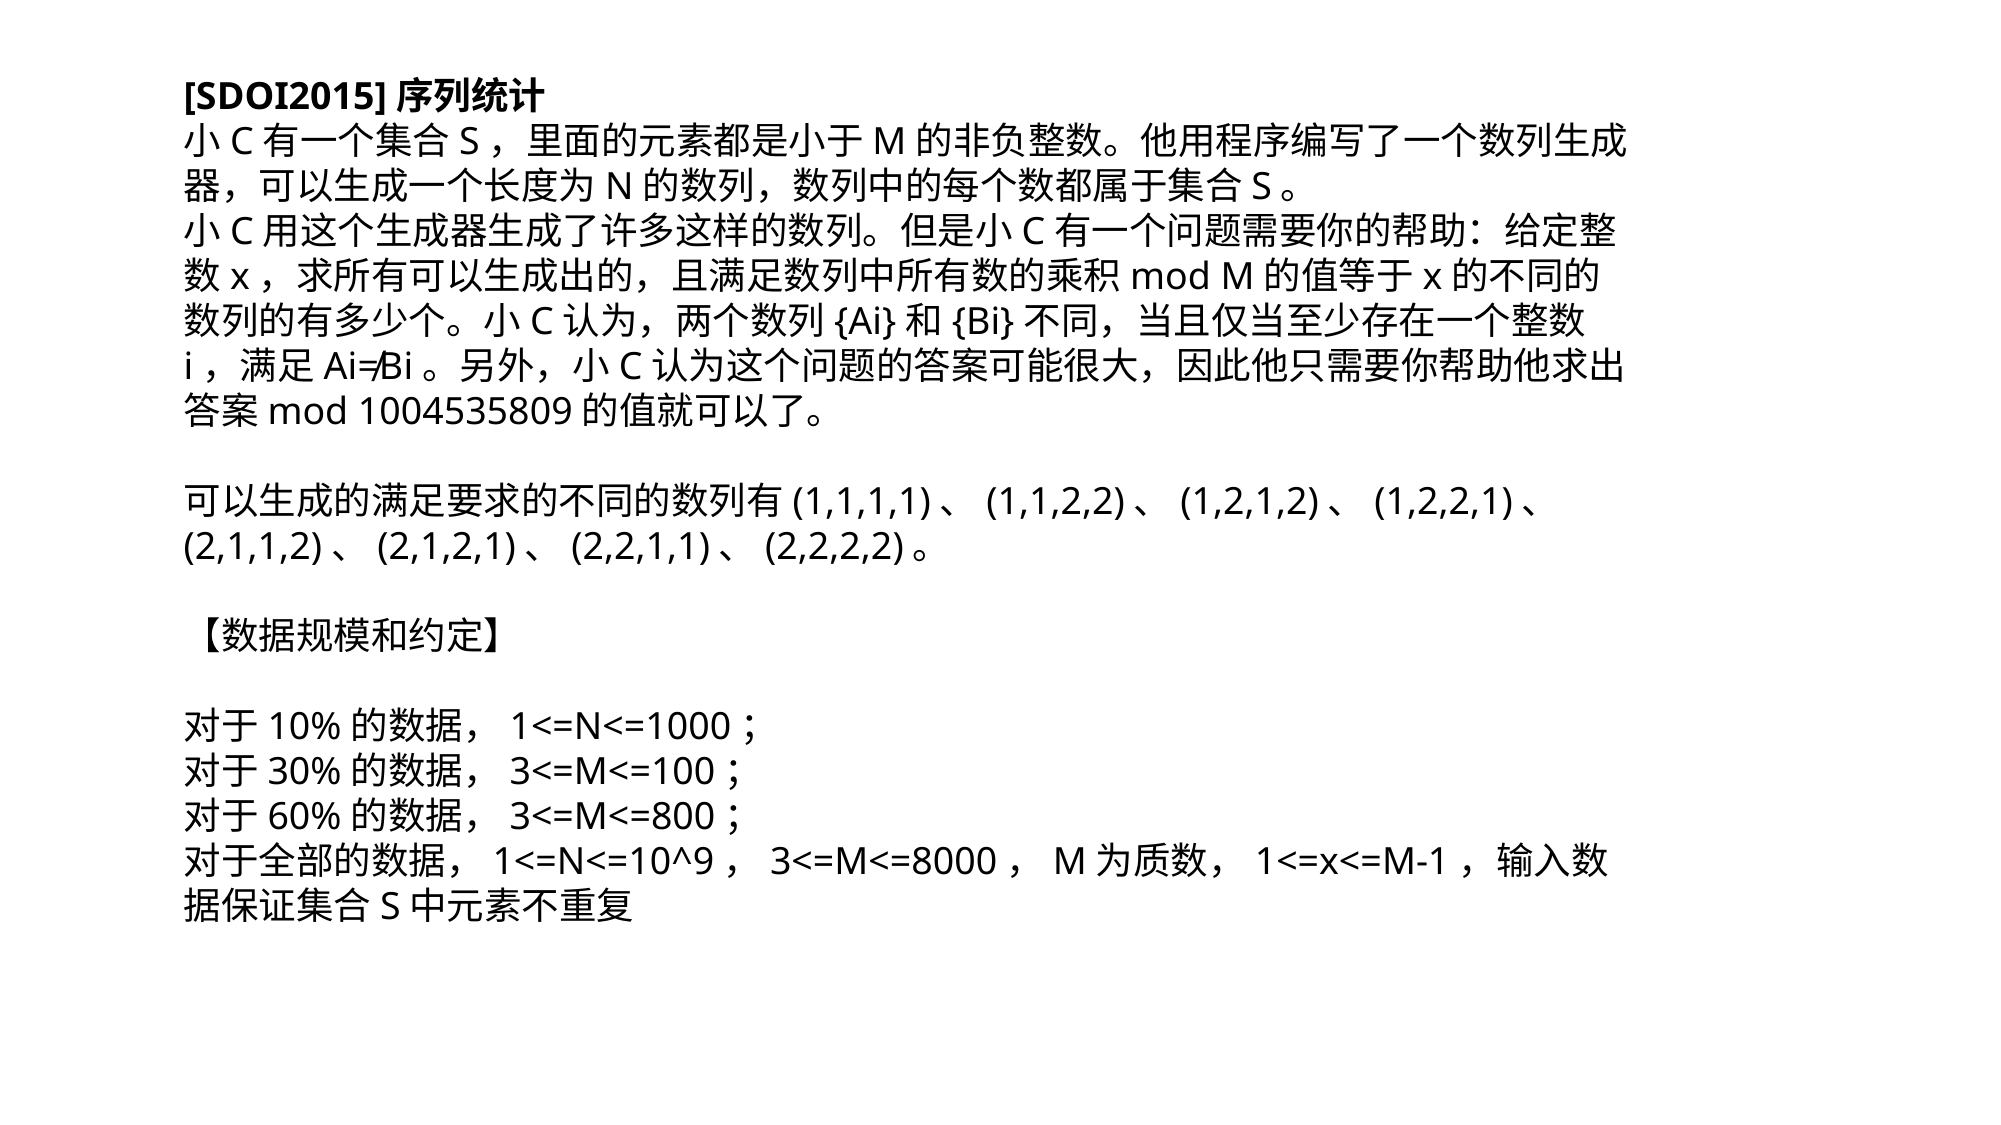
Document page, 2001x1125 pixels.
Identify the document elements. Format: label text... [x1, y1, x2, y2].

text_box [SDOI2015]序列统计 小C有一个集合S，里面的元素都是小于M的非负整数。他用程序编写了一个数列生成器，可以生成一个长度为N的数列，数列中的每个数都属于集合S。 小C用这个生成器生成了许多这样的数列。但是小C有一个问题需要你的帮助：给定整数x，求所有可以生成出的，且满足数列中所有数的乘积mod M的值等于x的不同的数列的有多少个。小C认为，两个数列{Ai}和{Bi}不同，当且仅当至少存在一个整数i，满足Ai≠Bi。另外，小C认为这个问题的答案可能很大，因此他只需要你帮助他求出答案mod 1004535809的值就可以了。 可以生成的满足要求的不同的数列有(1,1,1,1)、(1,1,2,2)、(1,2,1,2)、(1,2,2,1)、(2,1,1,2)、(2,1,2,1)、(2,2,1,1)、(2,2,2,2)。 【数据规模和约定】 对于10%的数据，1<=N<=1000； 对于30%的数据，3<=M<=100； 对于60%的数据，3<=M<=800； 对于全部的数据，1<=N<=10^9，3<=M<=8000，M为质数，1<=x<=M-1，输入数据保证集合S中元素不重复 [168, 64, 1649, 980]
